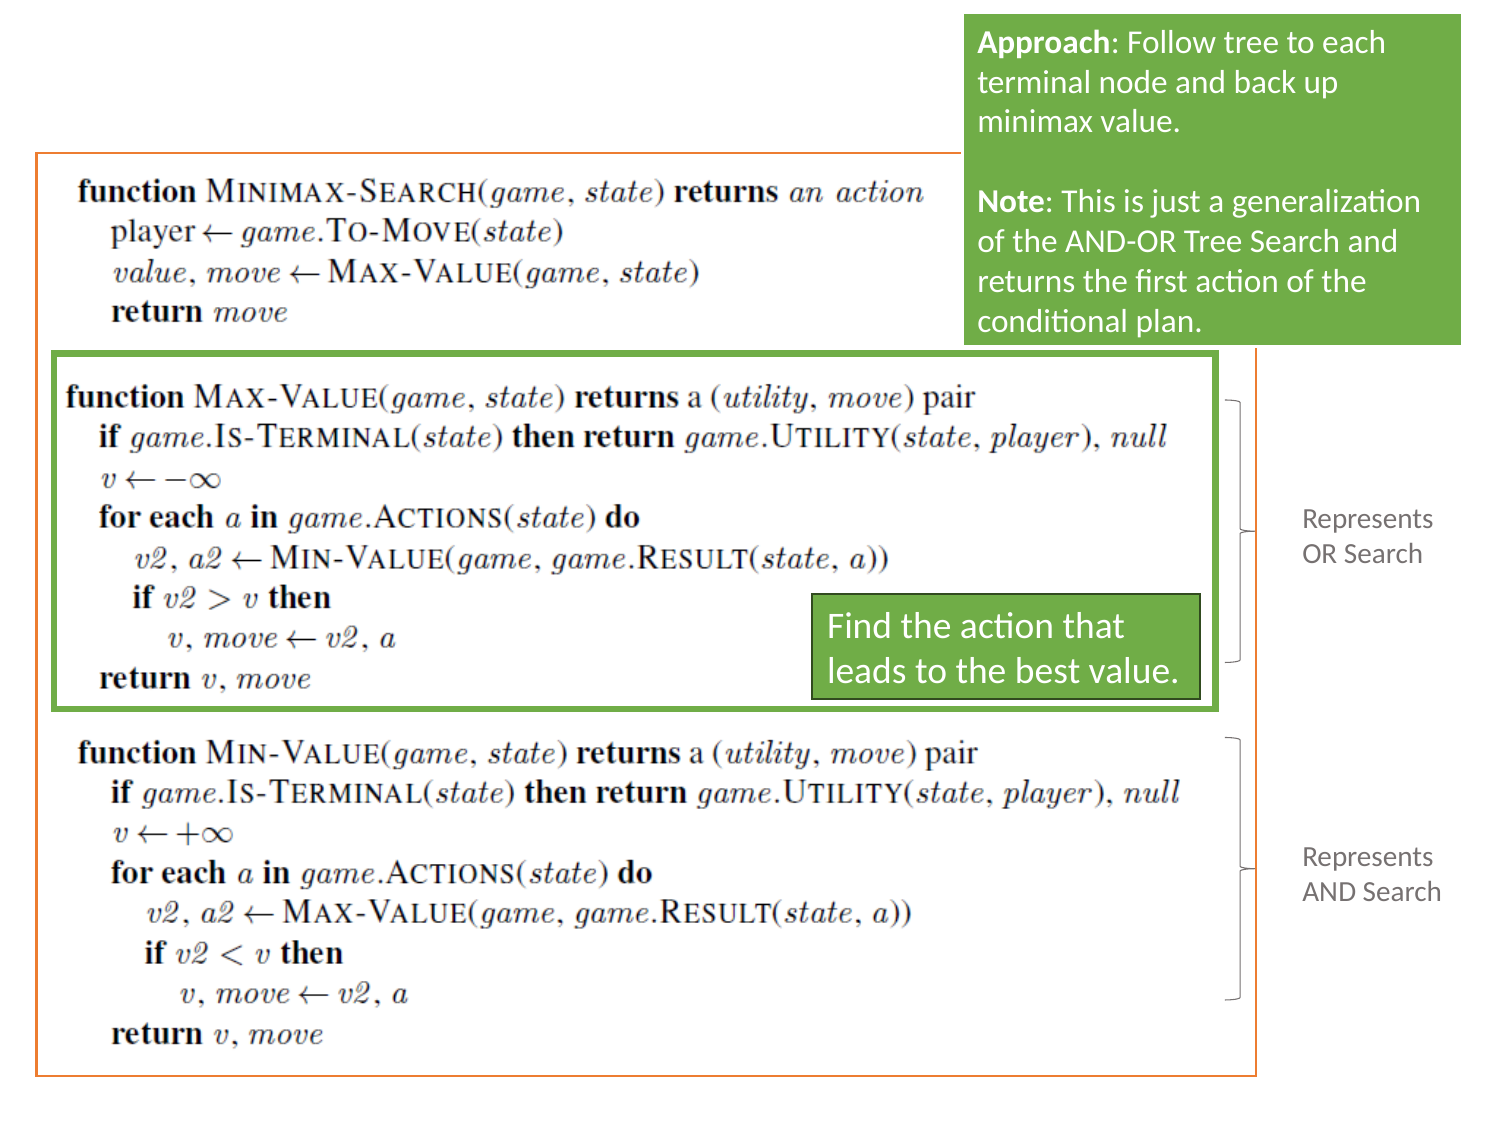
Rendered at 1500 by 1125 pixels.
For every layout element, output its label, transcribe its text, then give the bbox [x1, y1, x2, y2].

text_box Represents OR Search [1287, 492, 1463, 577]
picture [57, 356, 1213, 706]
text_box Represents AND Search [1287, 829, 1463, 915]
text_box Approach: Follow tree to each terminal node and back up minimax value. Note: This is just a generalization of the AND-OR Tree Search and returns the first action of the conditional plan. [961, 11, 1464, 348]
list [37, 154, 1256, 1076]
